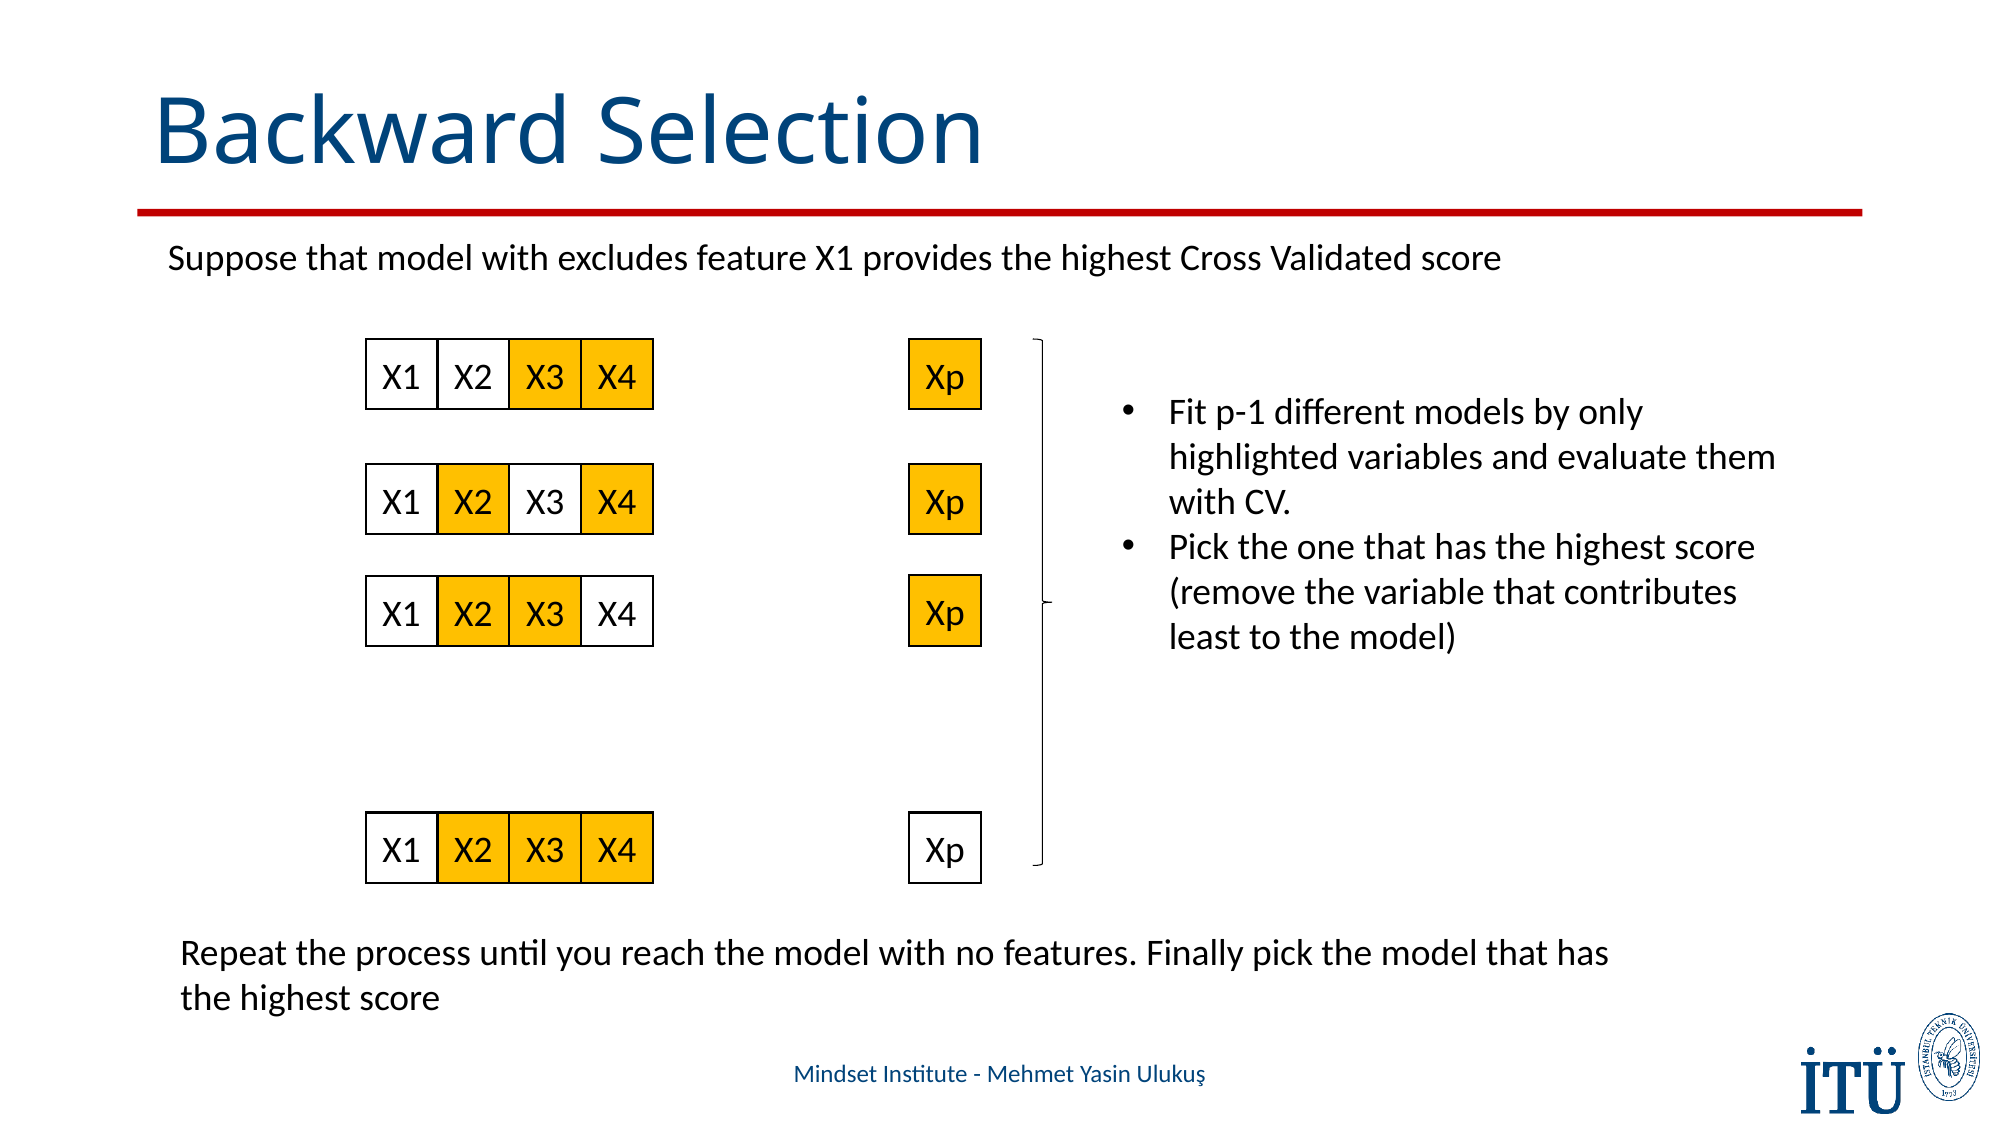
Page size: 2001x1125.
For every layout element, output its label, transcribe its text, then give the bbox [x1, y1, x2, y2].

text_box X3 [508, 575, 580, 647]
text_box X2 [436, 463, 508, 535]
text_box X4 [580, 463, 654, 535]
list [137, 227, 1863, 1036]
text_box Xp [908, 463, 982, 535]
text_box X2 [436, 338, 508, 410]
text_box X1 [365, 338, 436, 410]
text_box Suppose that model with excludes feature X1 provides the highest Cross Validated score [153, 225, 1669, 286]
text_box X1 [365, 811, 436, 884]
text_box X3 [508, 338, 580, 410]
text_box X2 [436, 811, 508, 884]
text_box X3 [508, 463, 580, 535]
text_box X4 [580, 811, 654, 884]
text_box Xp [908, 811, 982, 884]
footer Mindset Institute - Mehmet Yasin Ulukuş [662, 1042, 1338, 1103]
title Backward Selection [137, 59, 1863, 209]
text_box Xp [908, 574, 982, 647]
text_box [1032, 338, 1053, 866]
text_box X1 [365, 463, 436, 535]
text_box Repeat the process until you reach the model with no features. Finally pick the model that has the highest score [165, 920, 1682, 1025]
text_box X1 [365, 575, 436, 647]
text_box X4 [580, 338, 654, 410]
text_box Fit p-1 different models by only highlighted variables and evaluate them with CV. Pick the one that has the highest score (remove the variable that contributes least to the model) [1107, 379, 1824, 665]
text_box X4 [580, 575, 654, 647]
text_box X3 [508, 811, 580, 884]
text_box X2 [436, 575, 508, 647]
text_box Xp [908, 338, 982, 410]
picture [1801, 1013, 1980, 1114]
